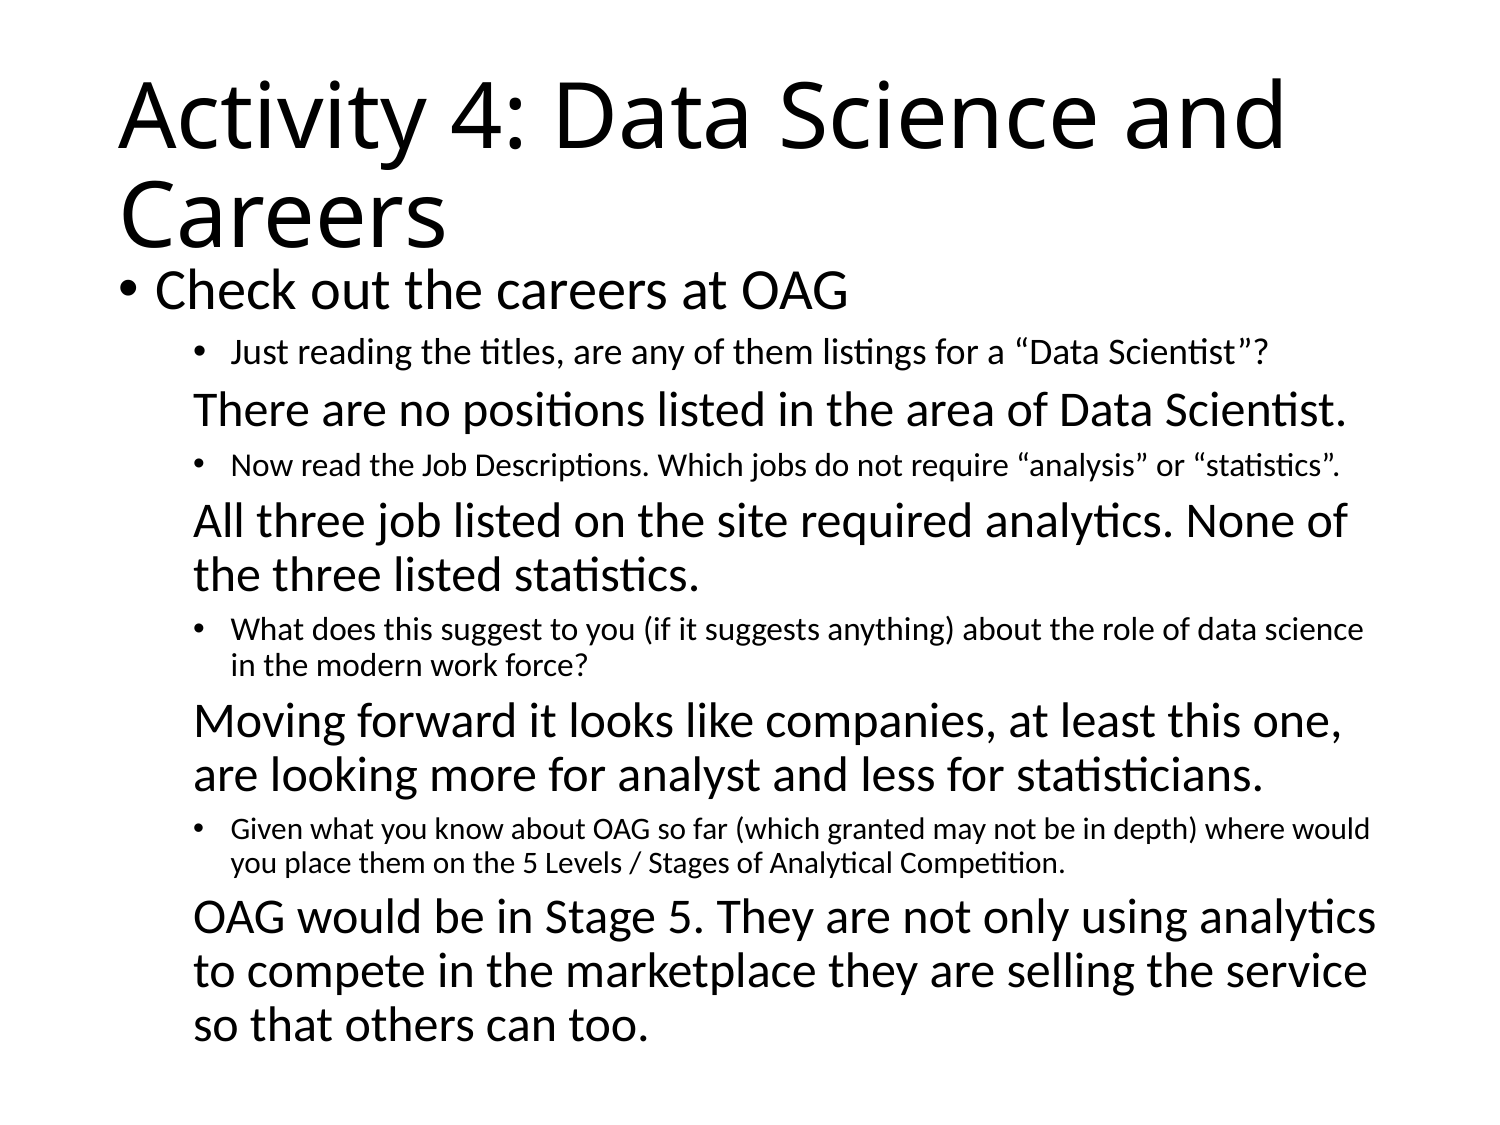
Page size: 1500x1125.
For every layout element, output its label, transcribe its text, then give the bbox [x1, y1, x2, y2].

list Check out the careers at OAG Just reading the titles, are any of them listings for a “Data Scientist”? There are no positions listed in the area of Data Scientist. Now read the Job Descriptions. Which jobs do not require “analysis” or “statistics”. All three job listed on the site required analytics. None of the three listed statistics. What does this suggest to you (if it suggests anything) about the role of data science in the modern work force? Moving forward it looks like companies, at least this one, are looking more for analyst and less for statisticians. Given what you know about OAG so far (which granted may not be in depth) where would you place them on the 5 Levels / Stages of Analytical Competition. OAG would be in Stage 5. They are not only using analytics to compete in the marketplace they are selling the service so that others can too. [103, 251, 1397, 1066]
title Activity 4: Data Science and Careers [103, 59, 1470, 278]
